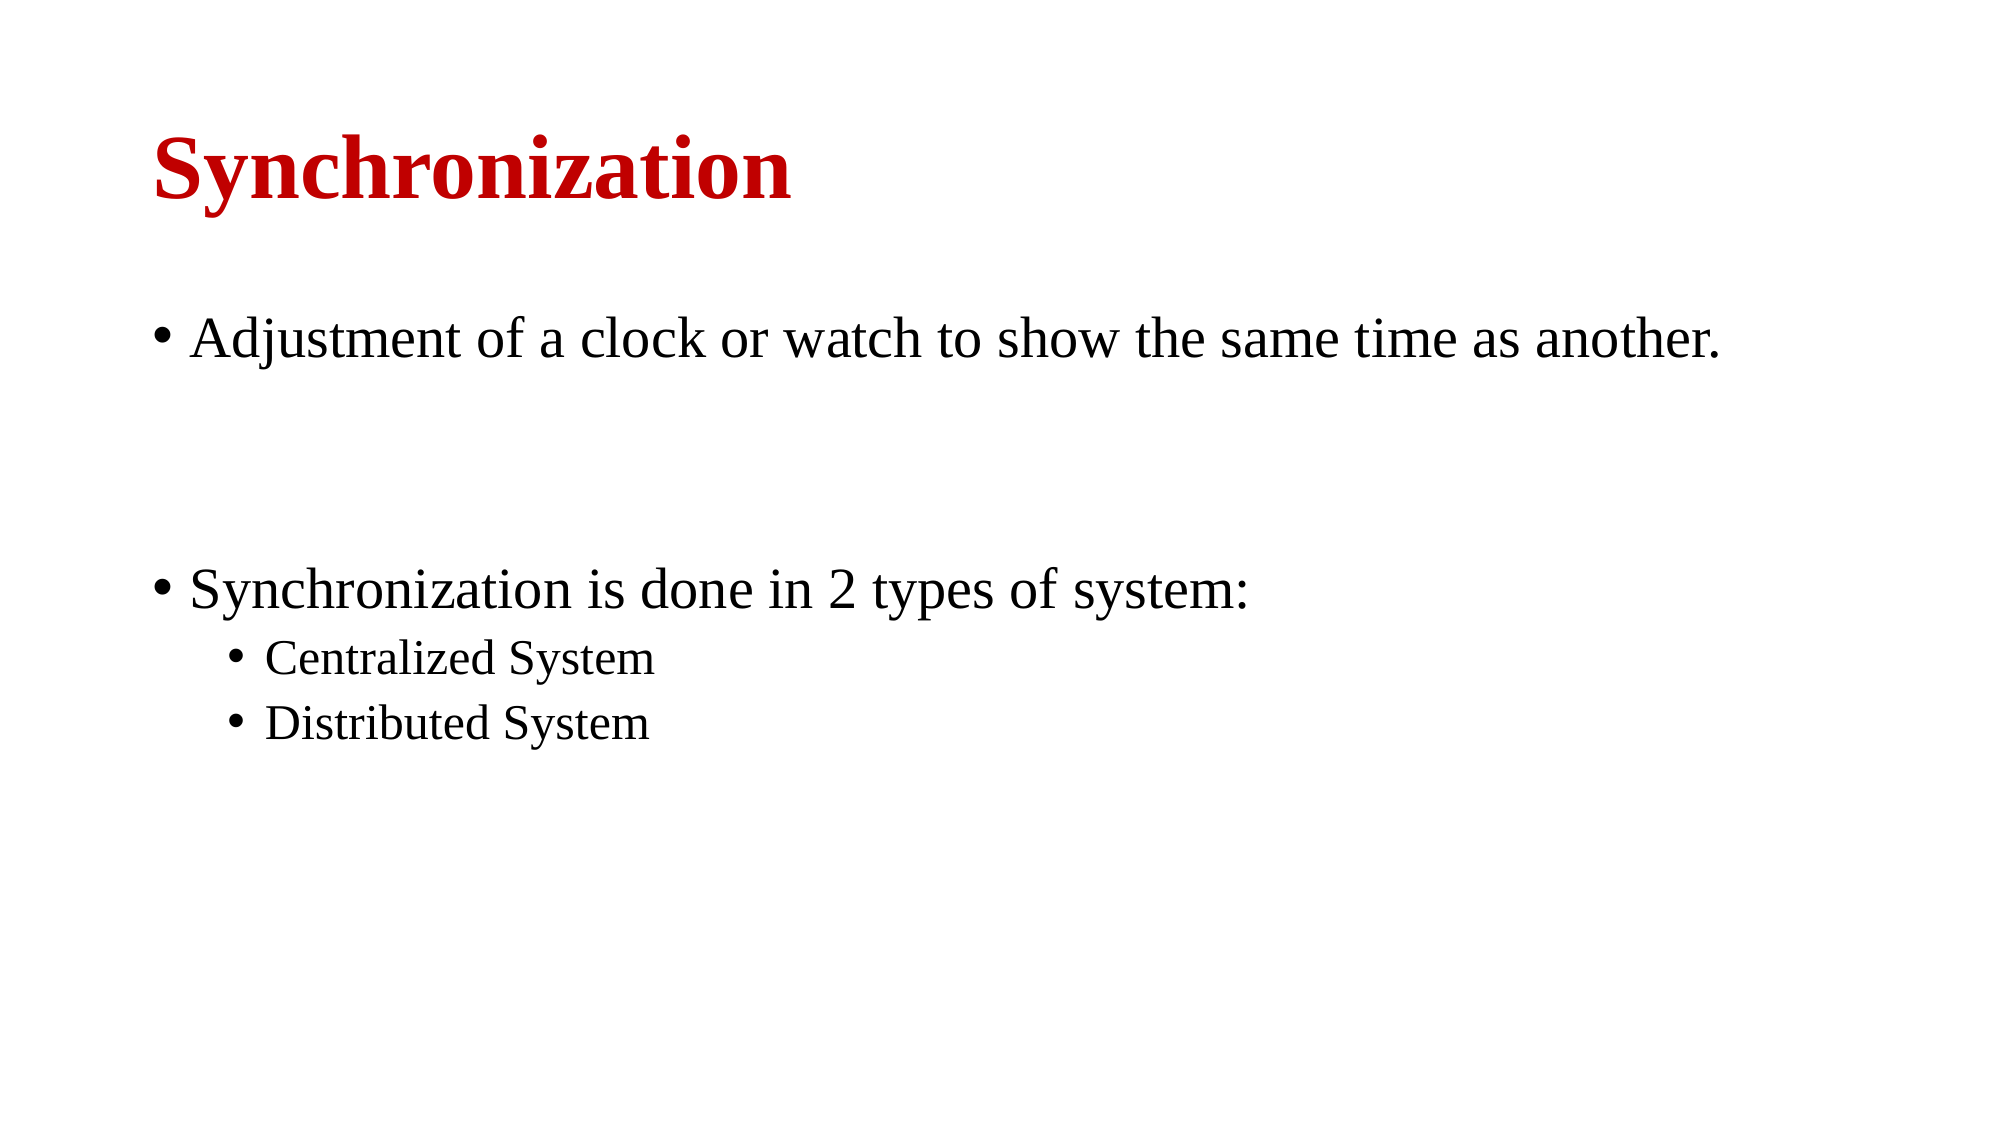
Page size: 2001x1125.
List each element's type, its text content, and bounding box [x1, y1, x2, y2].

title Synchronization [137, 59, 1863, 278]
list Adjustment of a clock or watch to show the same time as another. Synchronization is done in 2 types of system: Centralized System Distributed System [137, 299, 1863, 1014]
